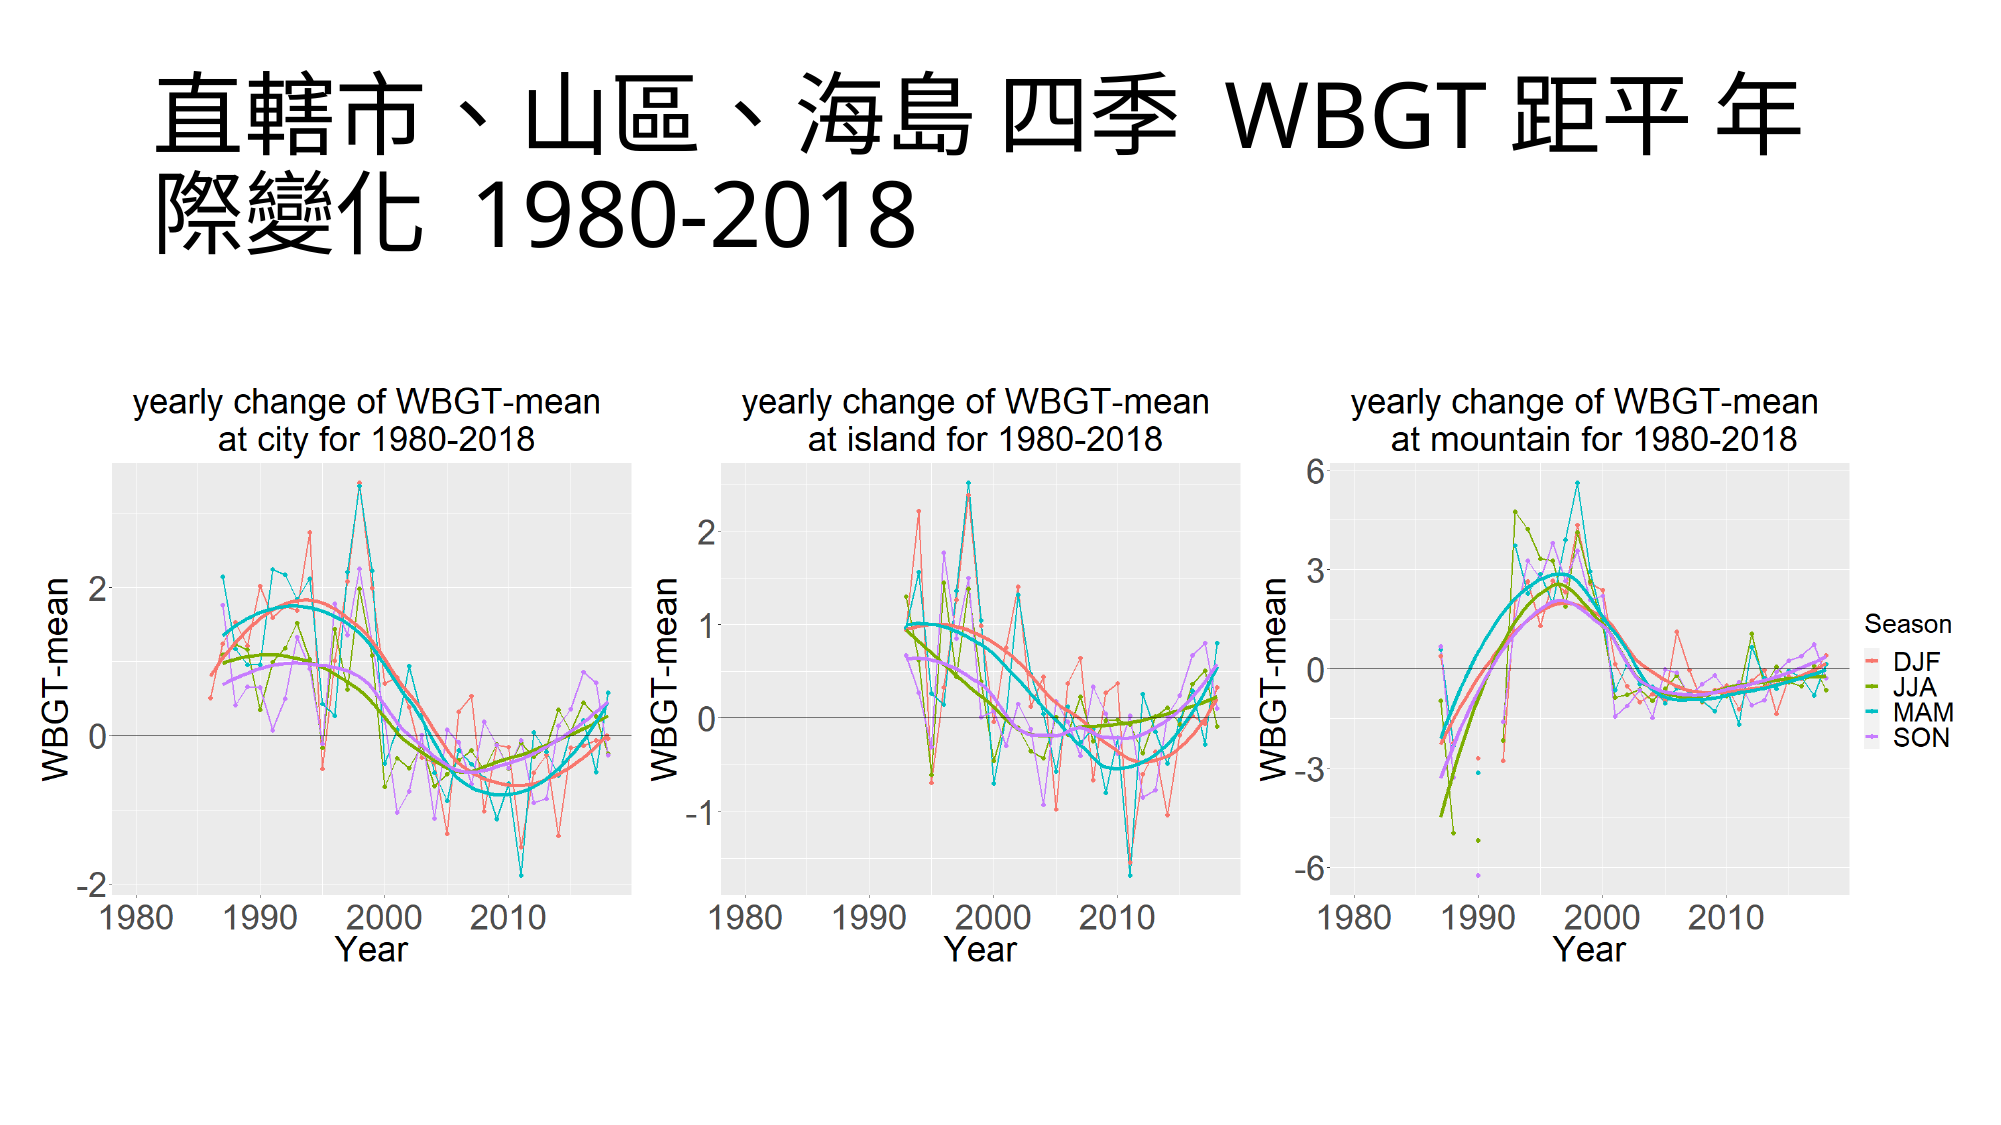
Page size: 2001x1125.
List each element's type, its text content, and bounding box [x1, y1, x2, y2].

title 直轄市、山區、海島 四季 WBGT距平 年際變化 1980-2018 [137, 59, 1863, 278]
picture [36, 382, 1964, 973]
